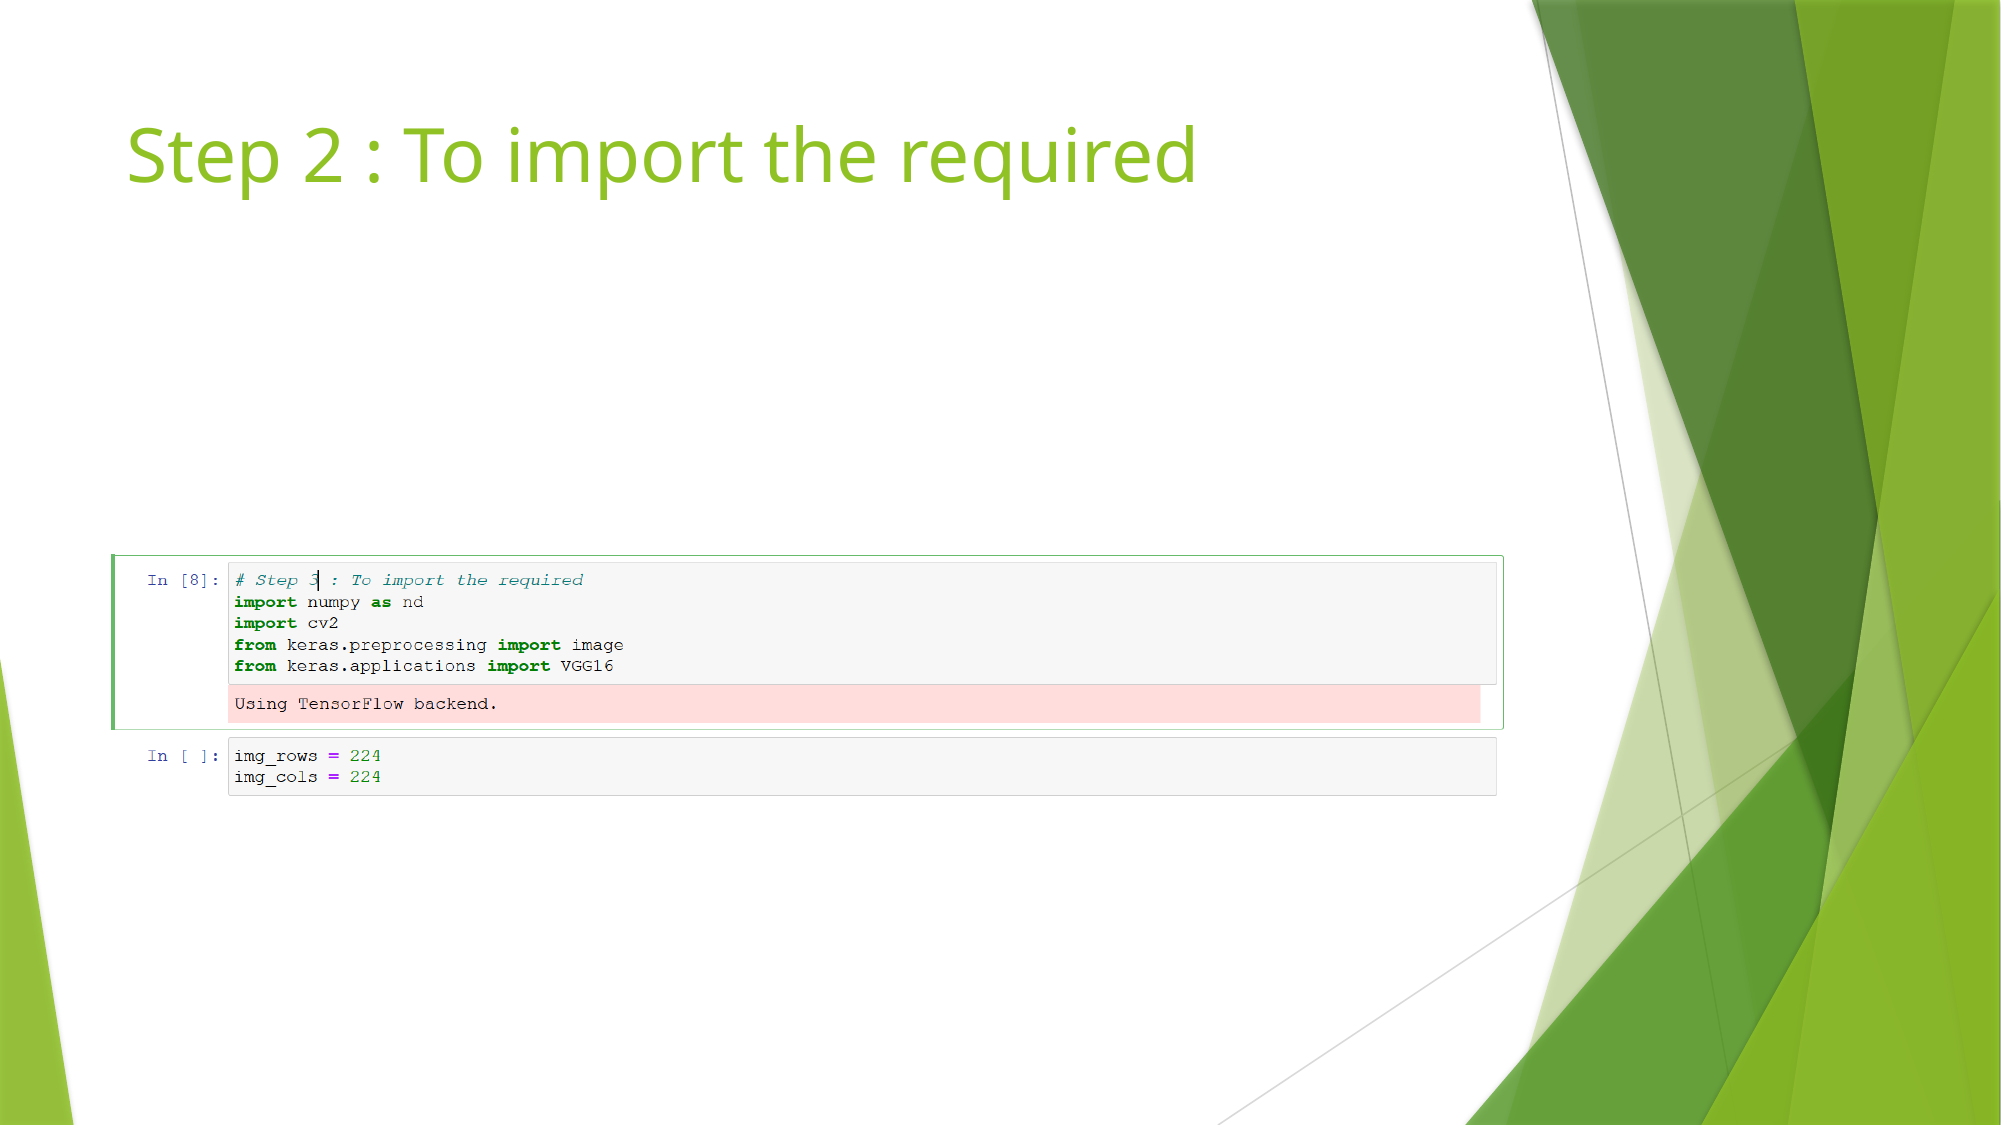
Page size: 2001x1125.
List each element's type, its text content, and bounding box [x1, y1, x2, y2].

title Step 2 : To import the required [111, 99, 1522, 317]
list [110, 542, 1522, 804]
